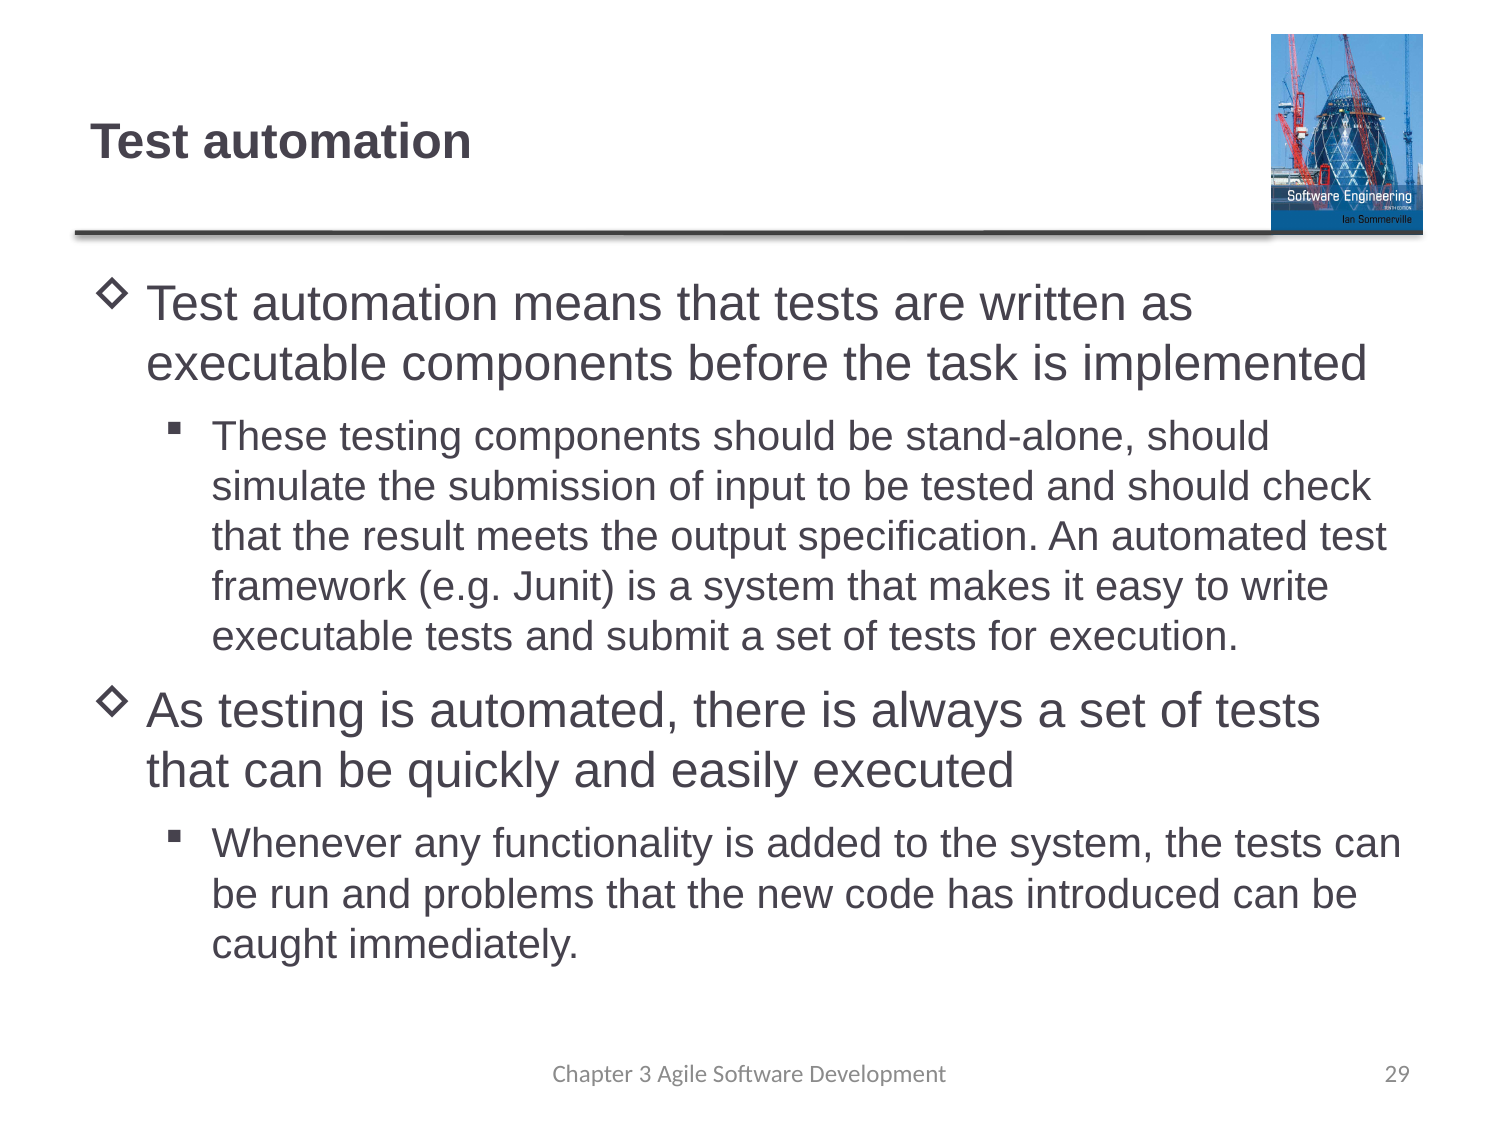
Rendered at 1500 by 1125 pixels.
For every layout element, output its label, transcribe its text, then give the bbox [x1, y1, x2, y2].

list Test automation means that tests are written as executable components before the task is implemented These testing components should be stand-alone, should simulate the submission of input to be tested and should check that the result meets the output specification. An automated test framework (e.g. Junit) is a system that makes it easy to write executable tests and submit a set of tests for execution. As testing is automated, there is always a set of tests that can be quickly and easily executed Whenever any functionality is added to the system, the tests can be run and problems that the new code has introduced can be caught immediately. [75, 262, 1425, 1005]
slide_number 29 [1074, 1042, 1425, 1103]
footer Chapter 3 Agile Software Development [512, 1042, 988, 1103]
title Test automation [74, 44, 1272, 233]
picture [1271, 34, 1423, 230]
